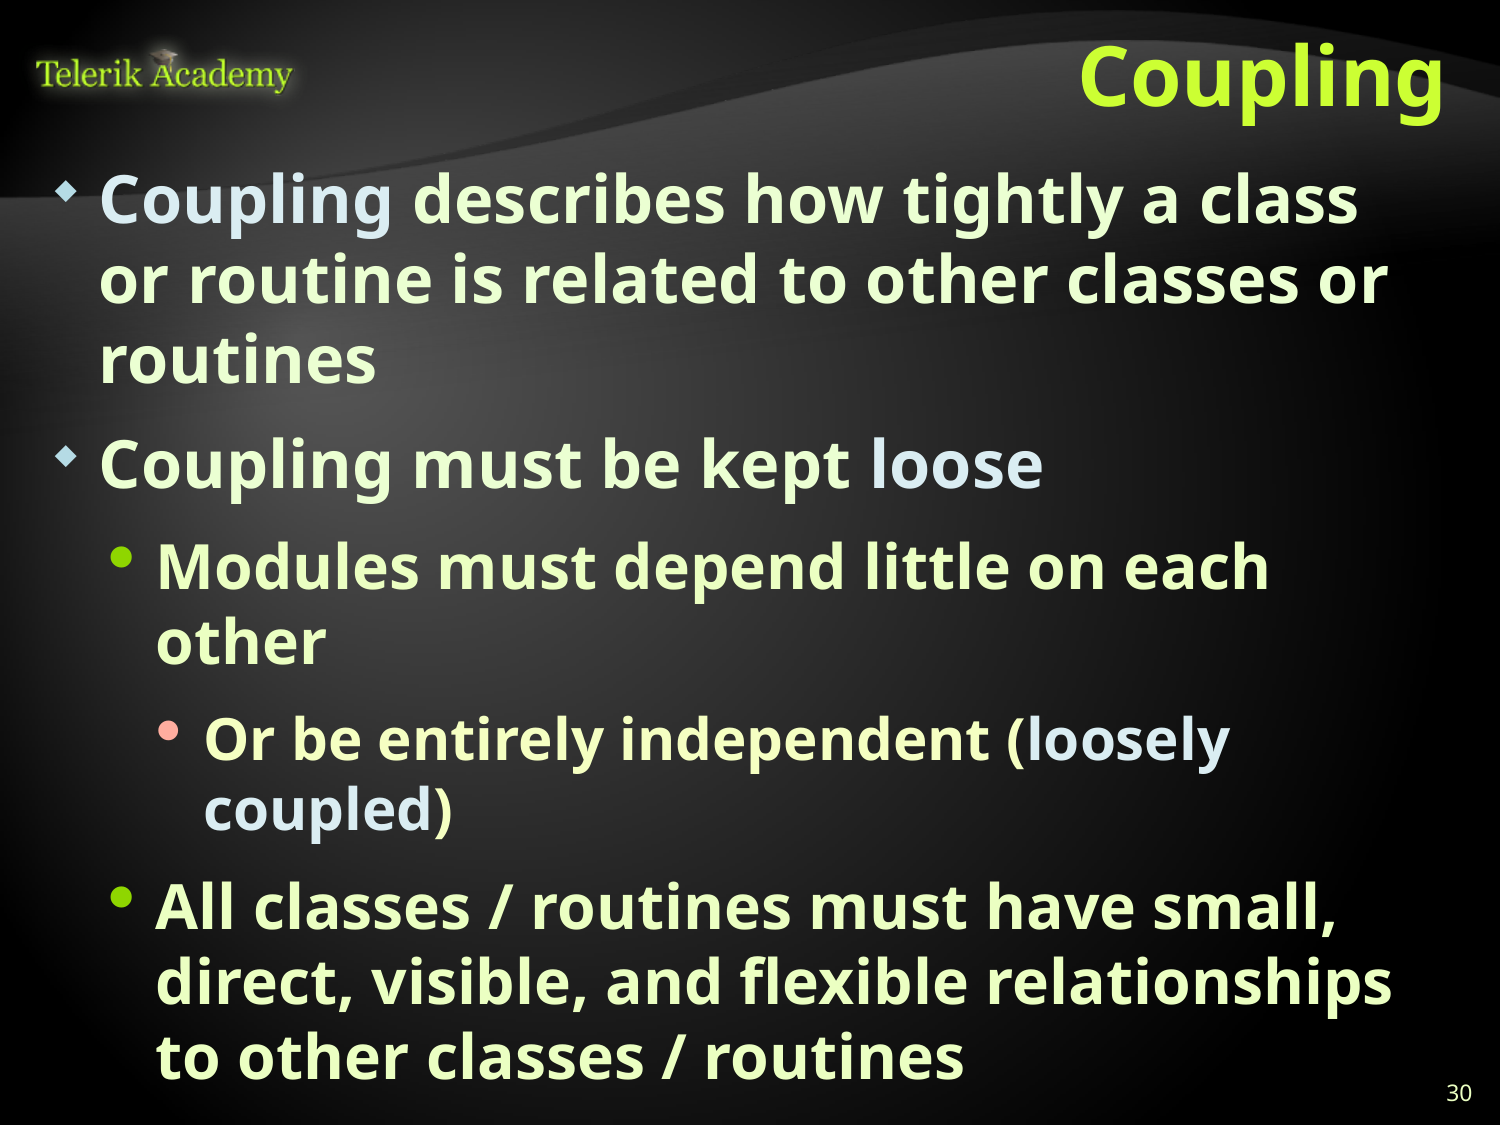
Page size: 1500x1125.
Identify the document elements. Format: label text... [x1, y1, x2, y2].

title Coupling [300, 12, 1463, 149]
slide_number 30 [1412, 1074, 1488, 1113]
list Coupling describes how tightly a class or routine is related to other classes or routines Coupling must be kept loose Modules must depend little on each other Or be entirely independent (loosely coupled) All classes / routines must have small, direct, visible, and flexible relationships to other classes / routines One module must be easily used by other modules [37, 149, 1463, 1100]
picture [0, 0, 1500, 1125]
